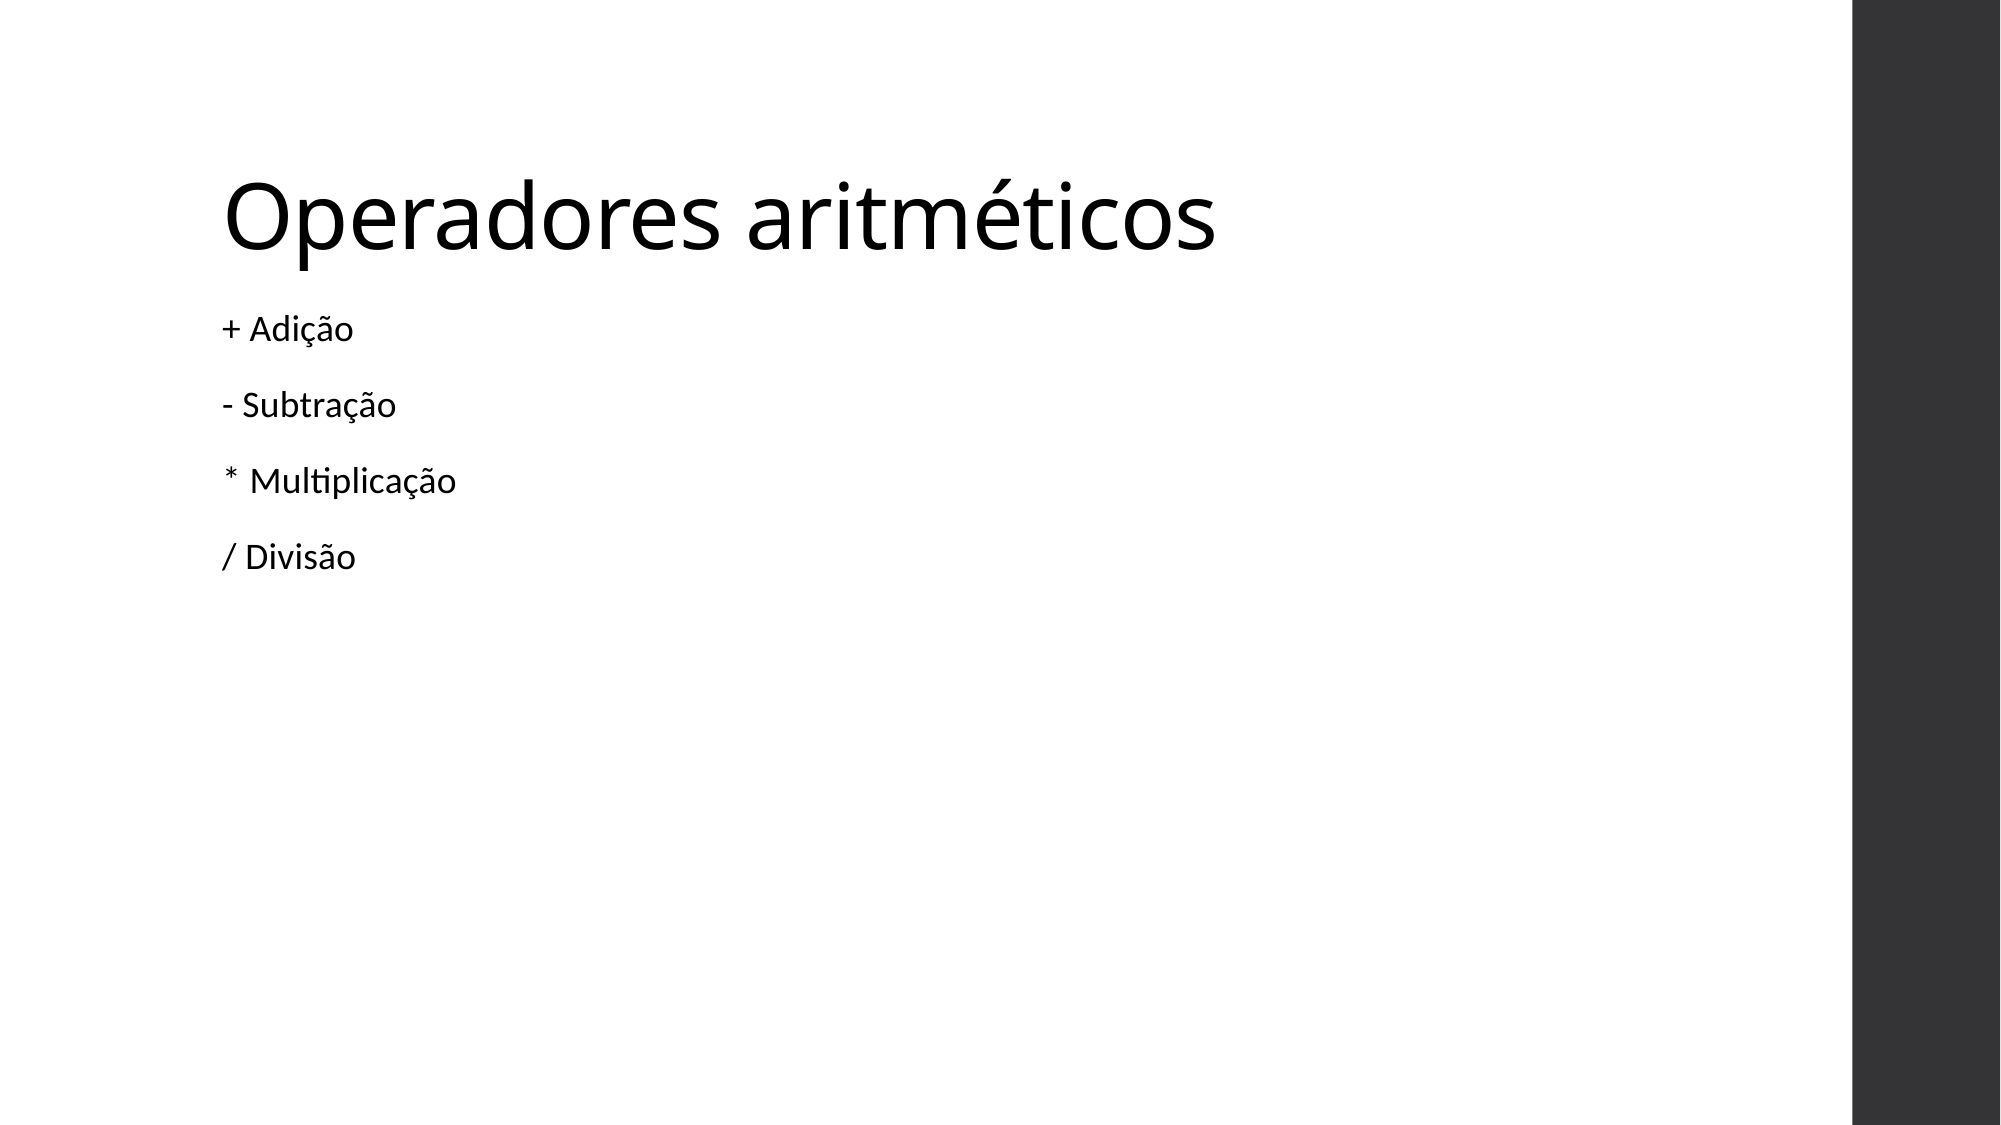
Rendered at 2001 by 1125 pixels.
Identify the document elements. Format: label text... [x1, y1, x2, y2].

list + Adição - Subtração * Multiplicação / Divisão [206, 299, 1617, 1014]
title Operadores aritméticos [206, 60, 1797, 278]
